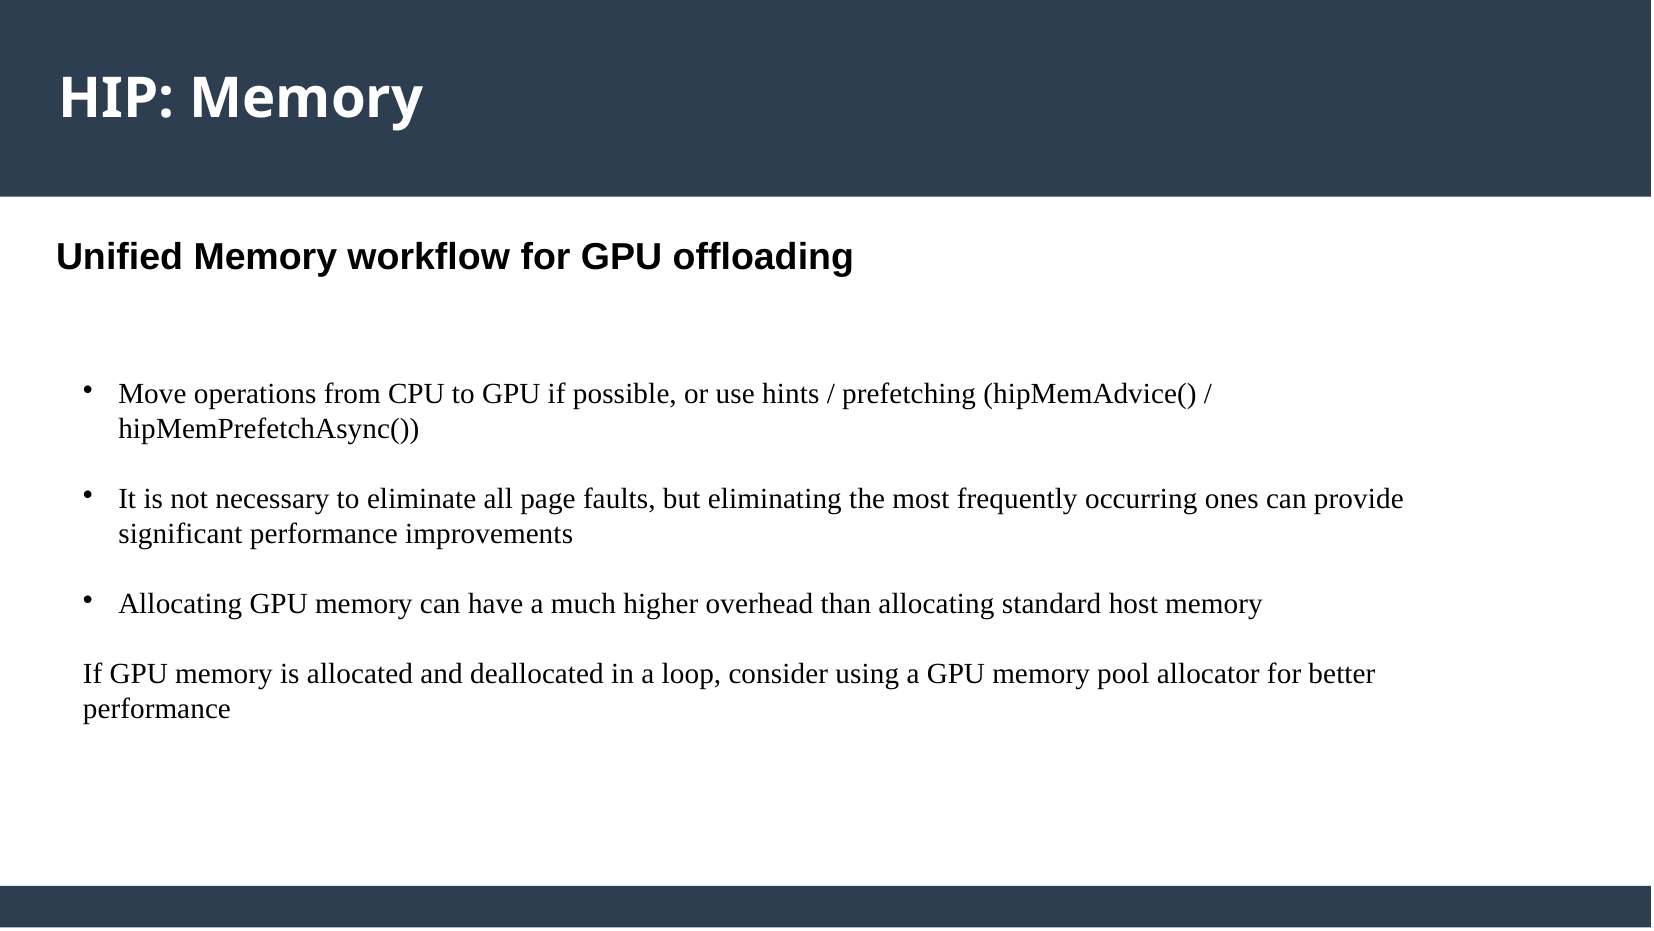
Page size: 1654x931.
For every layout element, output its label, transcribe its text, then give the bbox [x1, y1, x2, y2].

text_box HIP: Memory [58, 37, 1592, 153]
text_box Unified Memory workflow for GPU offloading [41, 224, 1299, 281]
text_box Move operations from CPU to GPU if possible, or use hints / prefetching (hipMemAdvice() / hipMemPrefetchAsync()) It is not necessary to eliminate all page faults, but eliminating the most frequently occurring ones can provide significant performance improvements Allocating GPU memory can have a much higher overhead than allocating standard host memory If GPU memory is allocated and deallocated in a loop, consider using a GPU memory pool allocator for better performance [68, 366, 1535, 779]
